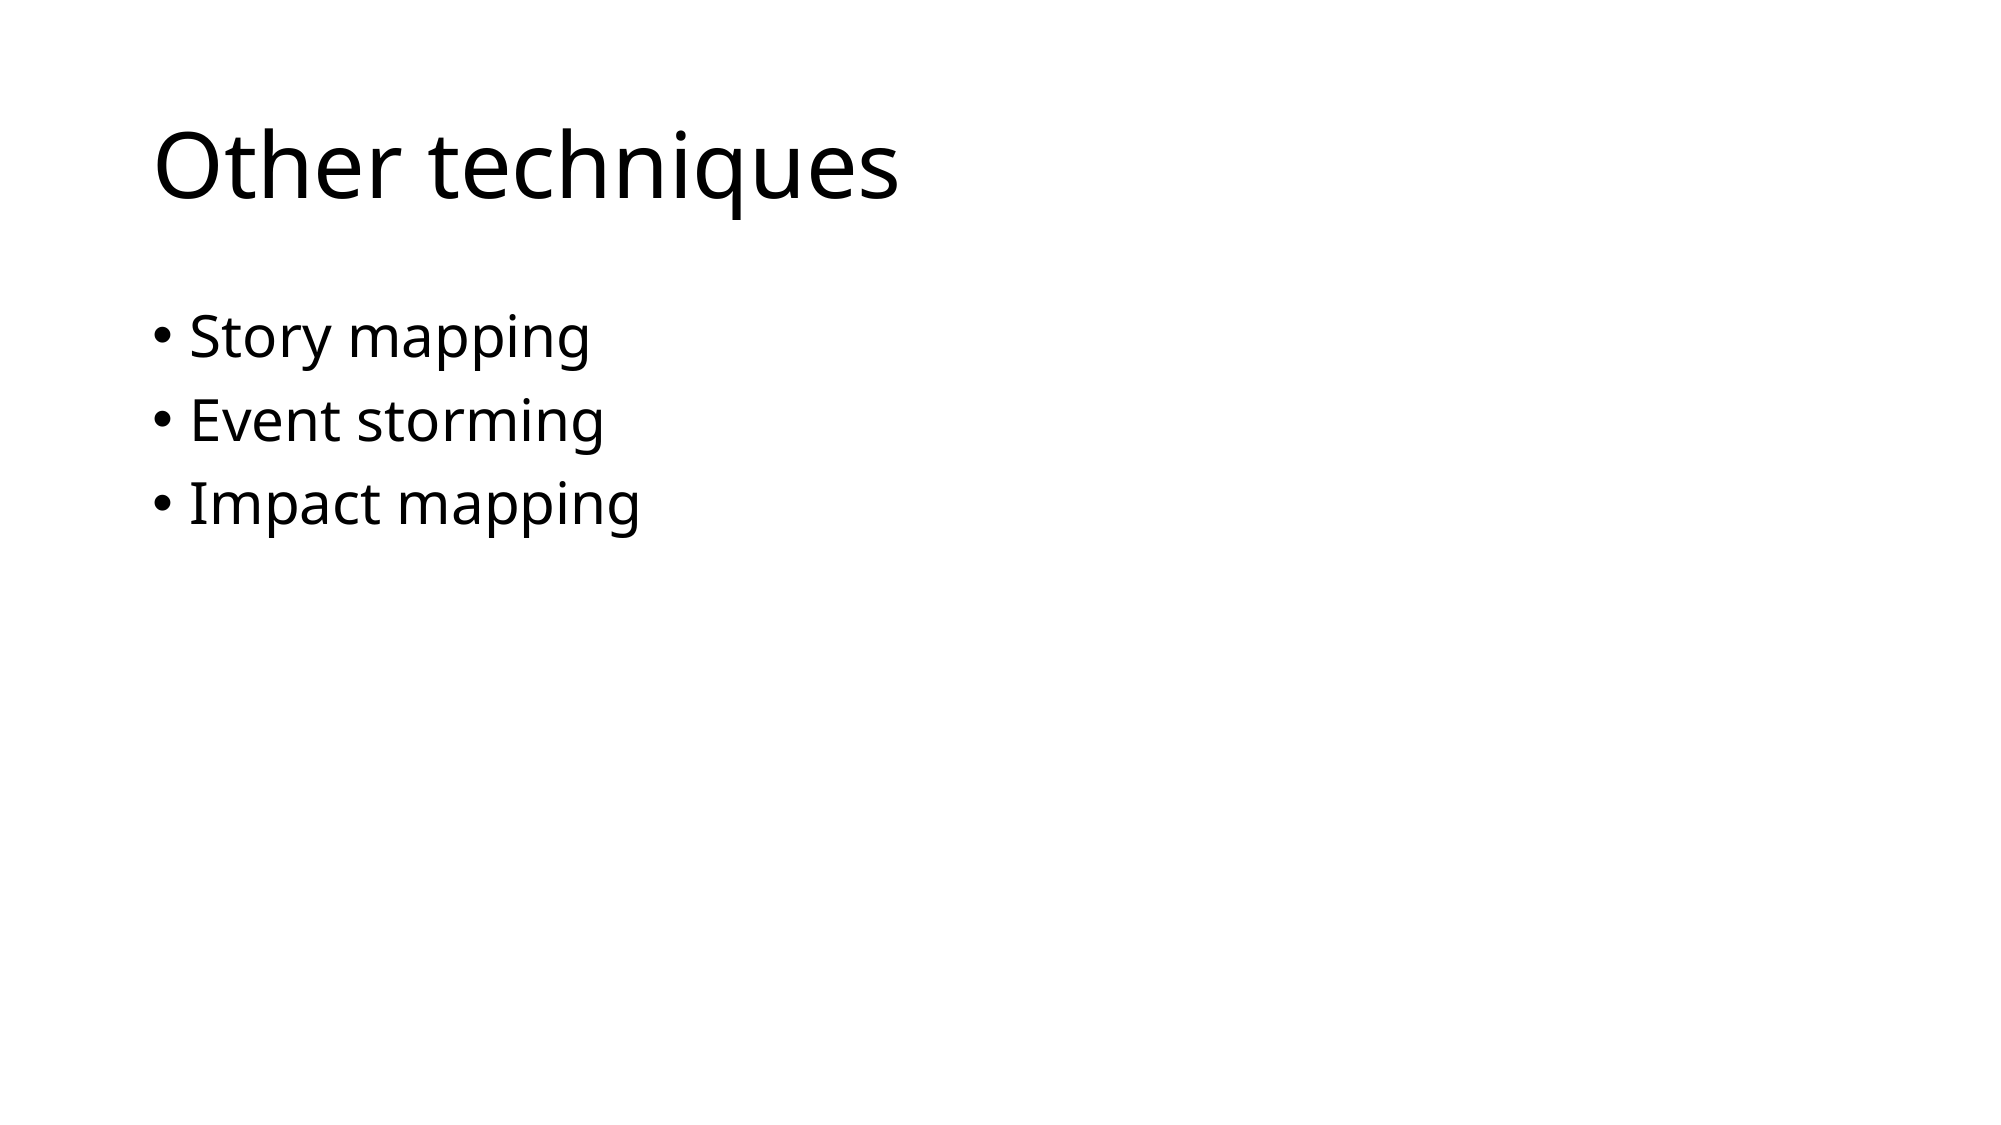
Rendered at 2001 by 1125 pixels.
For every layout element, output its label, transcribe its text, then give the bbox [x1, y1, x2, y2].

list Story mapping Event storming Impact mapping [137, 299, 1863, 1014]
title Other techniques [137, 59, 1863, 278]
